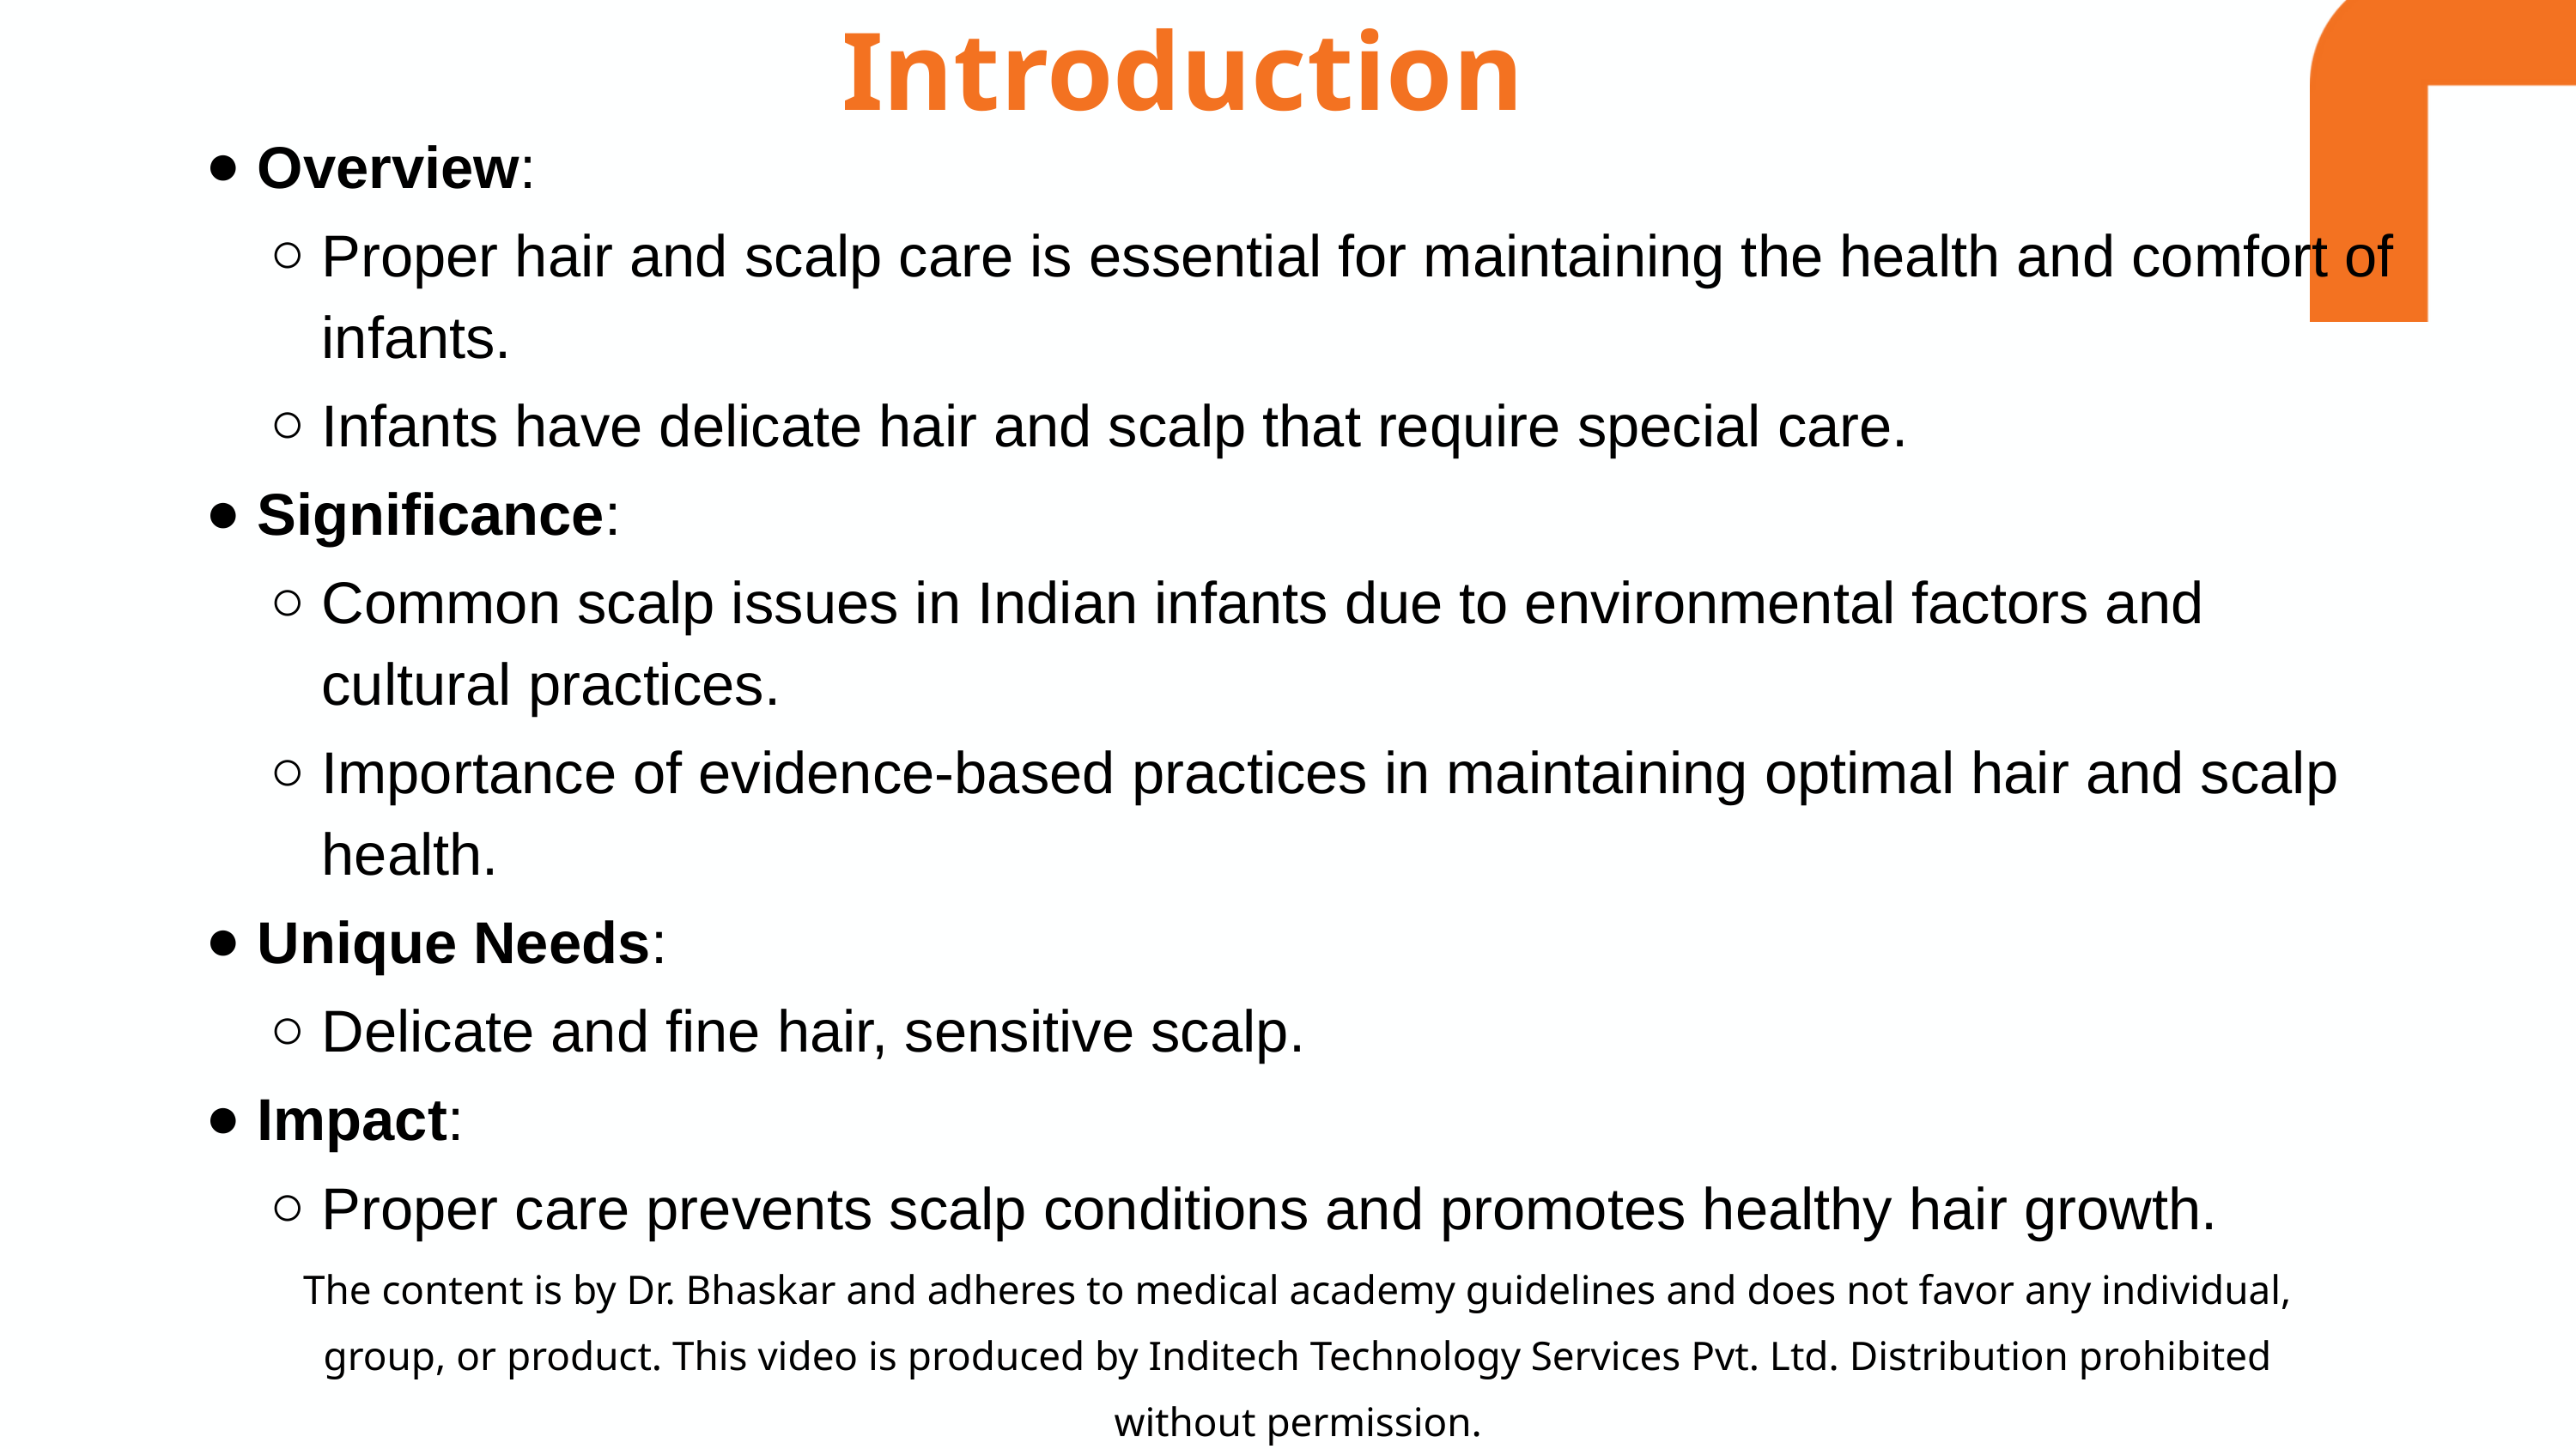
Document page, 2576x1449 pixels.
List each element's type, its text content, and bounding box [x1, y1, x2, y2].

text_box Overview: Proper hair and scalp care is essential for maintaining the health and comfort of infants. Infants have delicate hair and scalp that require special care. Significance: Common scalp issues in Indian infants due to environmental factors and cultural practices. Importance of evidence-based practices in maintaining optimal hair and scalp health. Unique Needs: Delicate and fine hair, sensitive scalp. Impact: Proper care prevents scalp conditions and promotes healthy hair growth. [179, 106, 2423, 1338]
text_box The content is by Dr. Bhaskar and adheres to medical academy guidelines and does not favor any individual, group, or product. This video is produced by Inditech Technology Services Pvt. Ltd. Distribution prohibited without permission. [260, 1338, 2336, 1445]
text_box Introduction [126, 0, 2239, 132]
text_box [2310, 0, 2576, 322]
